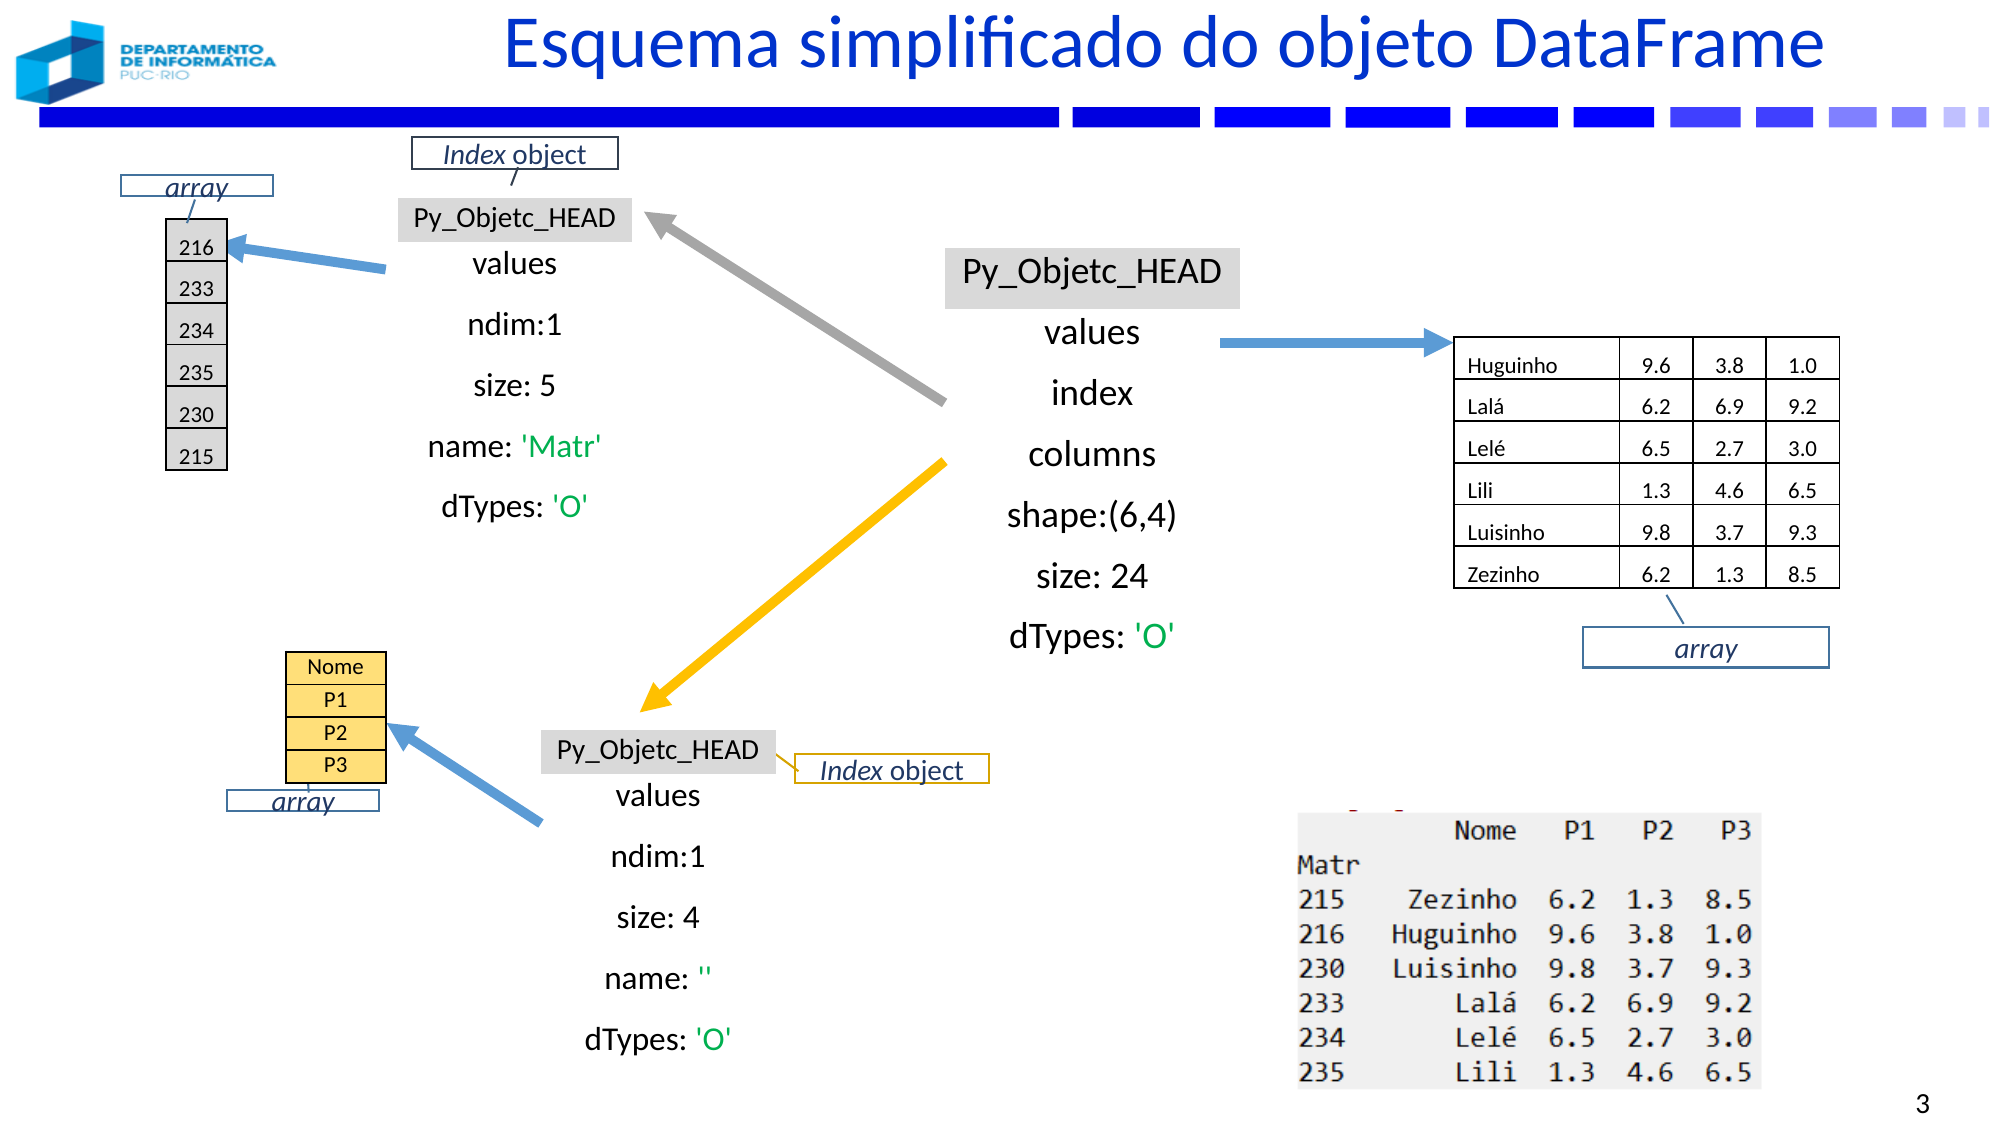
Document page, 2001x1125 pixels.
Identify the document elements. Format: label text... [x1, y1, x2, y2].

table_cell 9.3 [1767, 505, 1839, 545]
table_cell 2.7 [1694, 422, 1765, 462]
table_header 1.0 [1767, 338, 1839, 378]
table_cell size: 24 [945, 552, 1240, 613]
table_cell dTypes: 'O' [398, 485, 632, 567]
table_cell 6.9 [1694, 380, 1765, 420]
text_box array [1582, 626, 1830, 669]
table_header Py_Objetc_HEAD [542, 730, 776, 774]
title Esquema simplificado do objeto DataFrame [385, 9, 1945, 90]
table_cell dTypes: 'O' [541, 1018, 776, 1078]
table_cell shape:(6,4) [945, 492, 1240, 552]
table_cell Lili [1455, 464, 1619, 504]
table_cell 6.5 [1767, 464, 1839, 504]
table_cell Zezinho [1455, 547, 1619, 587]
table_cell 233 [167, 262, 226, 302]
table_cell values [945, 309, 1240, 370]
table_cell index [945, 370, 1240, 431]
table_cell 3.0 [1767, 422, 1839, 462]
table_header Nome [287, 653, 385, 684]
table_cell ndim:1 [541, 835, 776, 896]
picture [1295, 810, 1769, 1092]
table_cell P2 [287, 718, 385, 749]
table_cell name: '' [541, 957, 776, 1018]
table_cell Lalá [1455, 380, 1619, 420]
table_cell values [541, 774, 776, 835]
table_header Py_Objetc_HEAD [398, 198, 632, 242]
table_cell size: 4 [541, 896, 776, 957]
text_box array [226, 784, 380, 812]
table_header 9.6 [1620, 338, 1692, 378]
table_cell dTypes: 'O' [945, 613, 1240, 674]
text_box array [185, 199, 196, 224]
table_cell 6.2 [1620, 547, 1692, 587]
table_cell 3.7 [1694, 505, 1765, 545]
text_box array [120, 174, 274, 197]
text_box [639, 461, 945, 713]
table_cell 6.2 [1620, 380, 1692, 420]
table_header Py_Objetc_HEAD [945, 248, 1240, 309]
table_header 3.8 [1694, 338, 1765, 378]
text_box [643, 211, 945, 404]
table_cell name: 'Matr' [398, 425, 632, 485]
table_cell 1.3 [1694, 547, 1765, 587]
table_cell 215 [167, 429, 226, 469]
table_cell P3 [287, 751, 385, 782]
table_cell 234 [167, 304, 226, 344]
table_cell Luisinho [1455, 505, 1619, 545]
table_cell ndim:1 [398, 303, 632, 364]
text_box Index object [776, 753, 990, 784]
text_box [215, 244, 386, 270]
table_header 216 [167, 220, 226, 260]
table_cell 8.5 [1767, 547, 1839, 587]
table_cell 4.6 [1694, 464, 1765, 504]
table_cell 9.8 [1620, 505, 1692, 545]
table_cell 235 [167, 345, 226, 385]
table_cell 9.2 [1767, 380, 1839, 420]
slide_number 3 [1478, 1085, 1945, 1118]
table_cell columns [945, 431, 1240, 492]
table_cell values [398, 242, 632, 303]
picture [12, 19, 280, 107]
table_cell P1 [287, 685, 385, 716]
table_cell 6.5 [1620, 422, 1692, 462]
table_cell 1.3 [1620, 464, 1692, 504]
table_header Huguinho [1455, 338, 1619, 378]
table_cell 230 [167, 387, 226, 427]
table_cell size: 5 [398, 364, 632, 425]
table_cell Lelé [1455, 422, 1619, 462]
text_box array [1665, 594, 1685, 625]
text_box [386, 722, 542, 824]
text_box Index object [411, 136, 619, 186]
